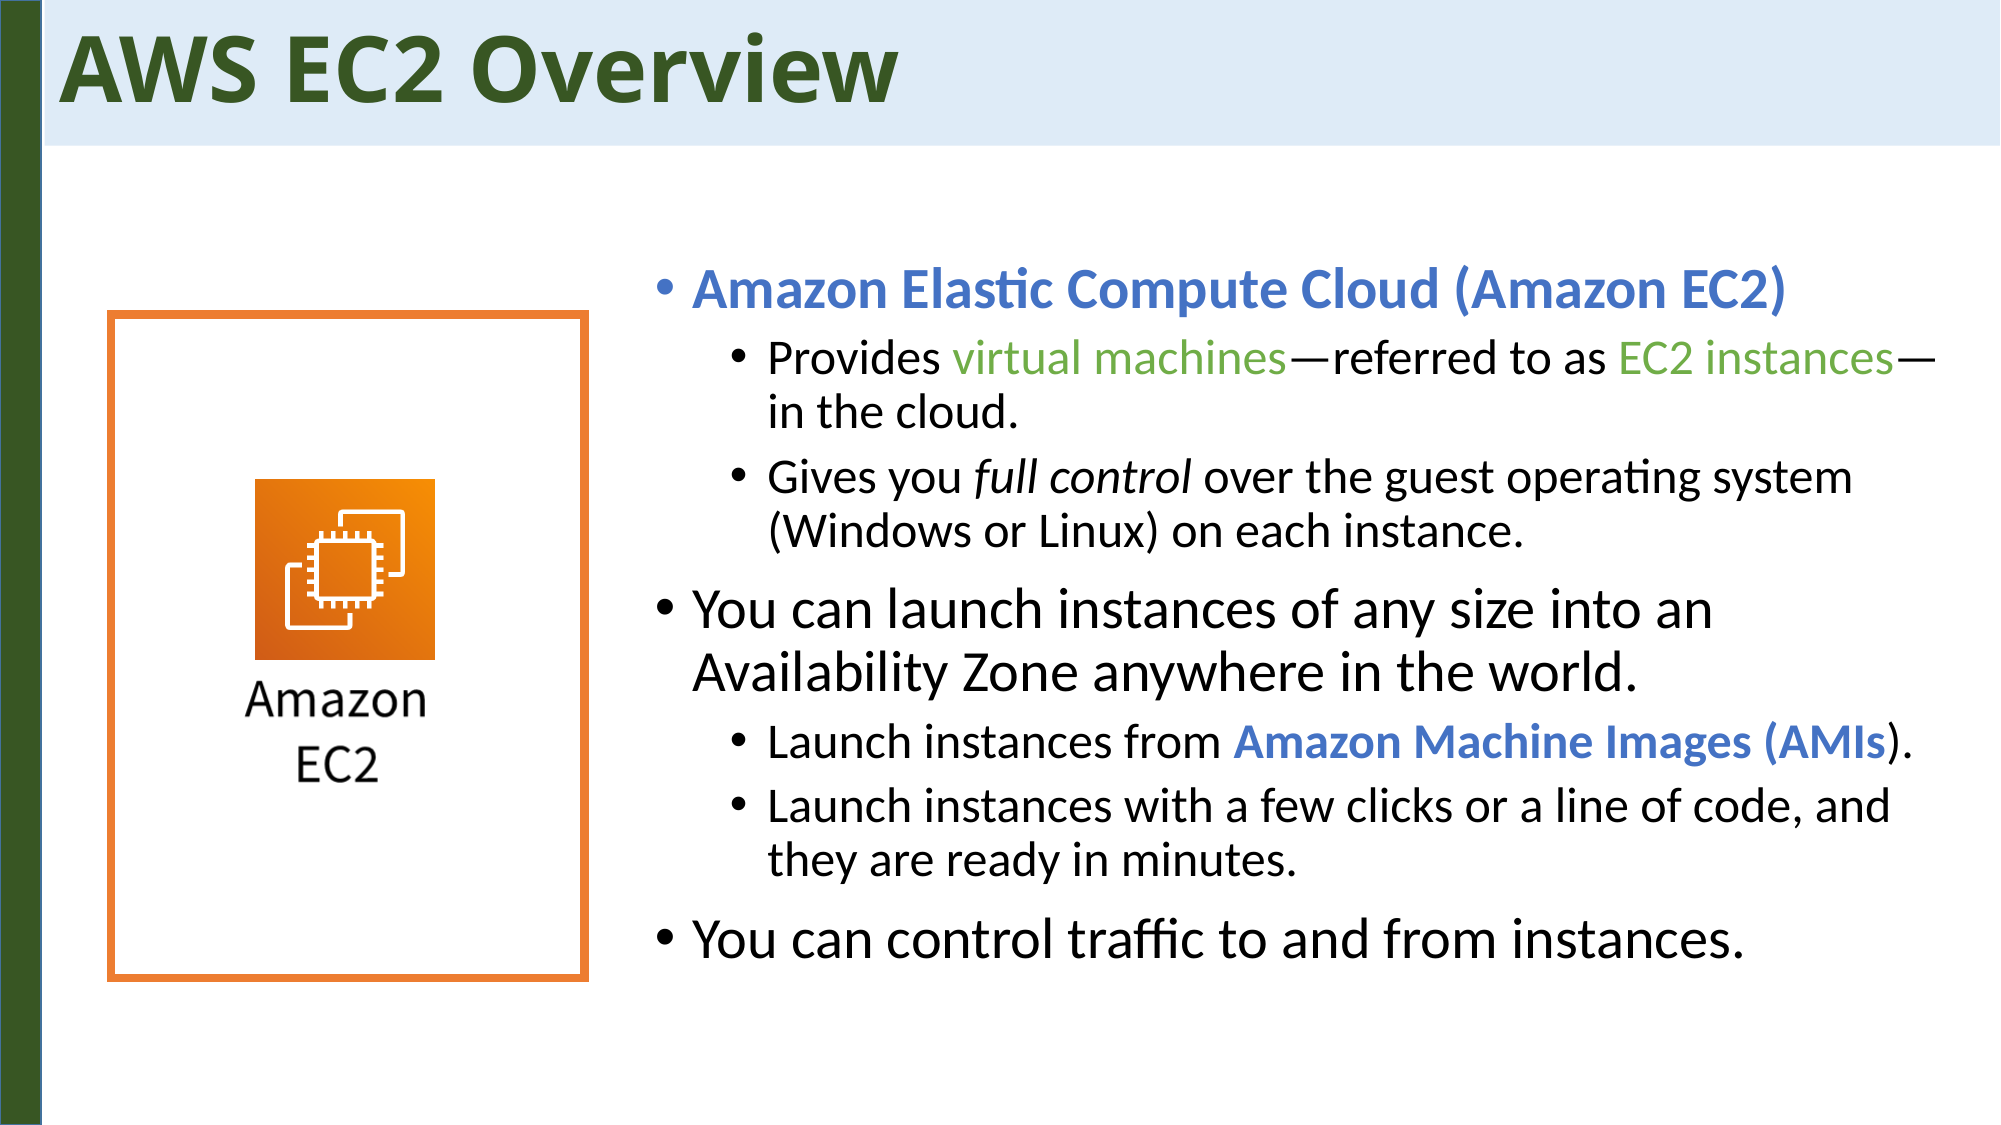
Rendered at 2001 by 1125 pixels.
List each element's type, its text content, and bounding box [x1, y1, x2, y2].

title AWS EC2 Overview [44, 0, 2000, 146]
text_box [110, 314, 585, 978]
picture [188, 649, 487, 830]
list Amazon Elastic Compute Cloud (Amazon EC2) Provides virtual machines—referred to as EC2 instances—in the cloud. Gives you full control over the guest operating system (Windows or Linux) on each instance. You can launch instances of any size into an Availability Zone anywhere in the world. Launch instances from Amazon Machine Images (AMIs). Launch instances with a few clicks or a line of code, and they are ready in minutes. You can control traffic to and from instances. [640, 250, 1976, 1047]
text_box [0, 0, 42, 1125]
